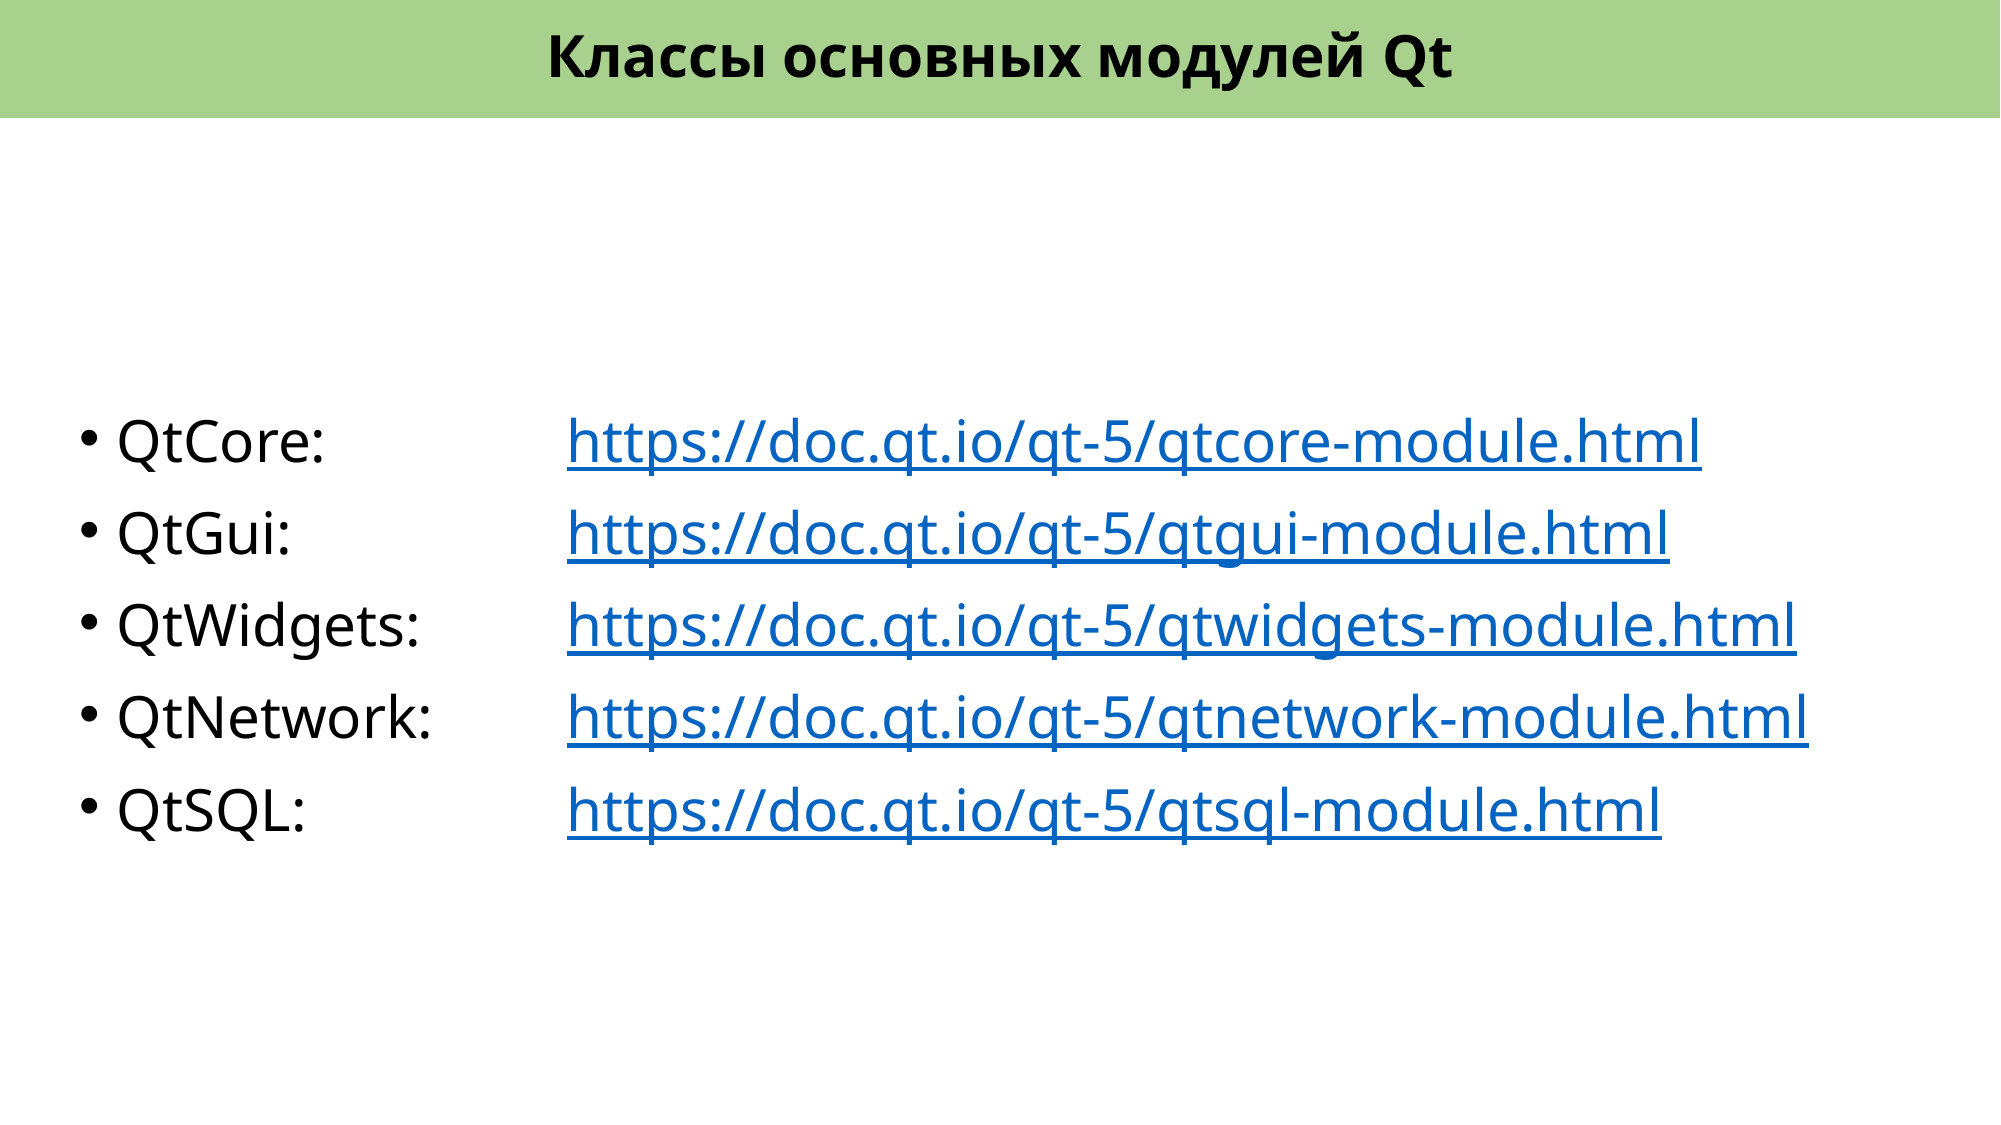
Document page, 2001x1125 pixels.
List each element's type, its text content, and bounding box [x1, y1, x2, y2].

list QtCore: https://doc.qt.io/qt-5/qtcore-module.html QtGui: https://doc.qt.io/qt-5/qtgui-module.html QtWidgets: https://doc.qt.io/qt-5/qtwidgets-module.html QtNetwork: https://doc.qt.io/qt-5/qtnetwork-module.html QtSQL: https://doc.qt.io/qt-5/qtsql-module.html [64, 223, 1930, 1068]
title Классы основных модулей Qt [0, 0, 2000, 119]
